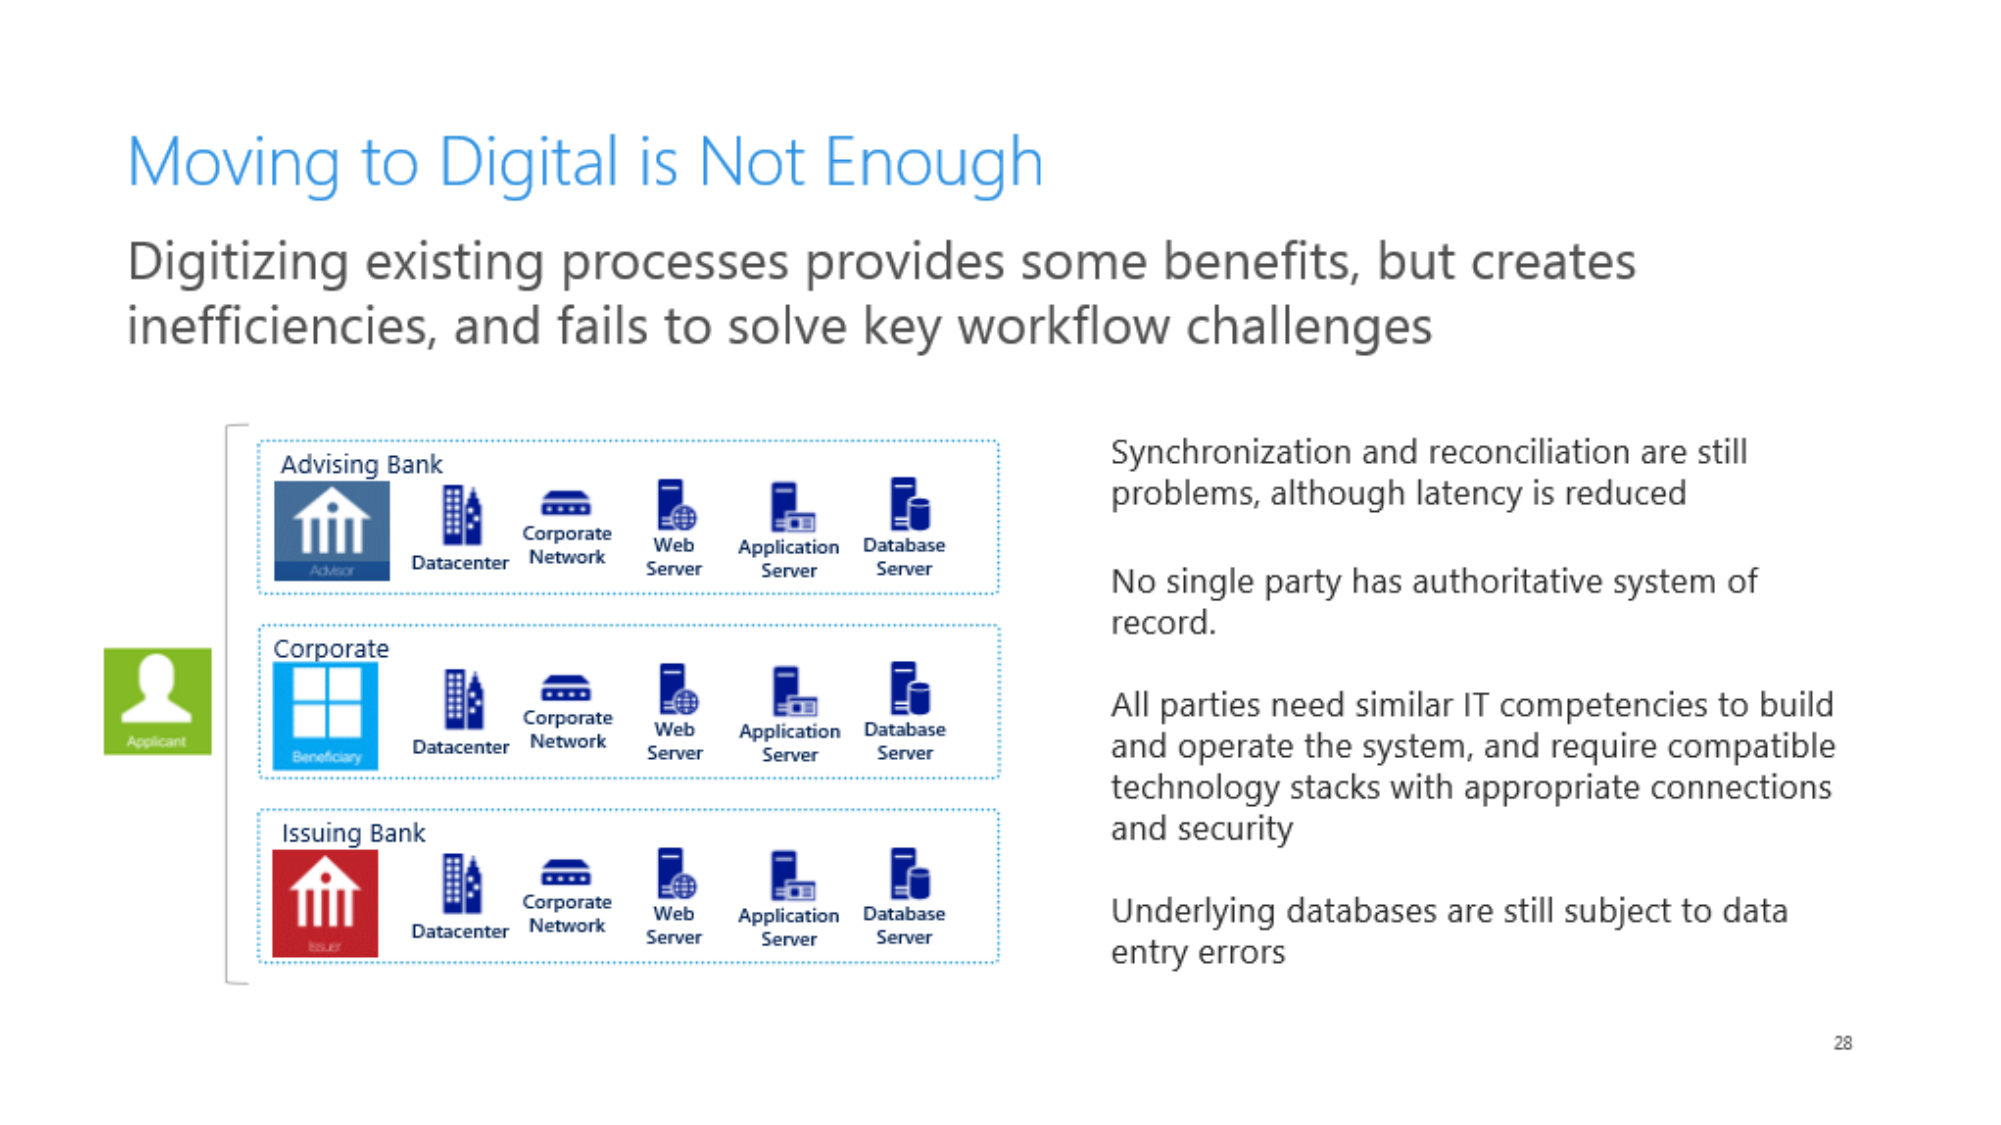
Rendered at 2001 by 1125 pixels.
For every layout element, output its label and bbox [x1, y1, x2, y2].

picture [73, 60, 1860, 1056]
